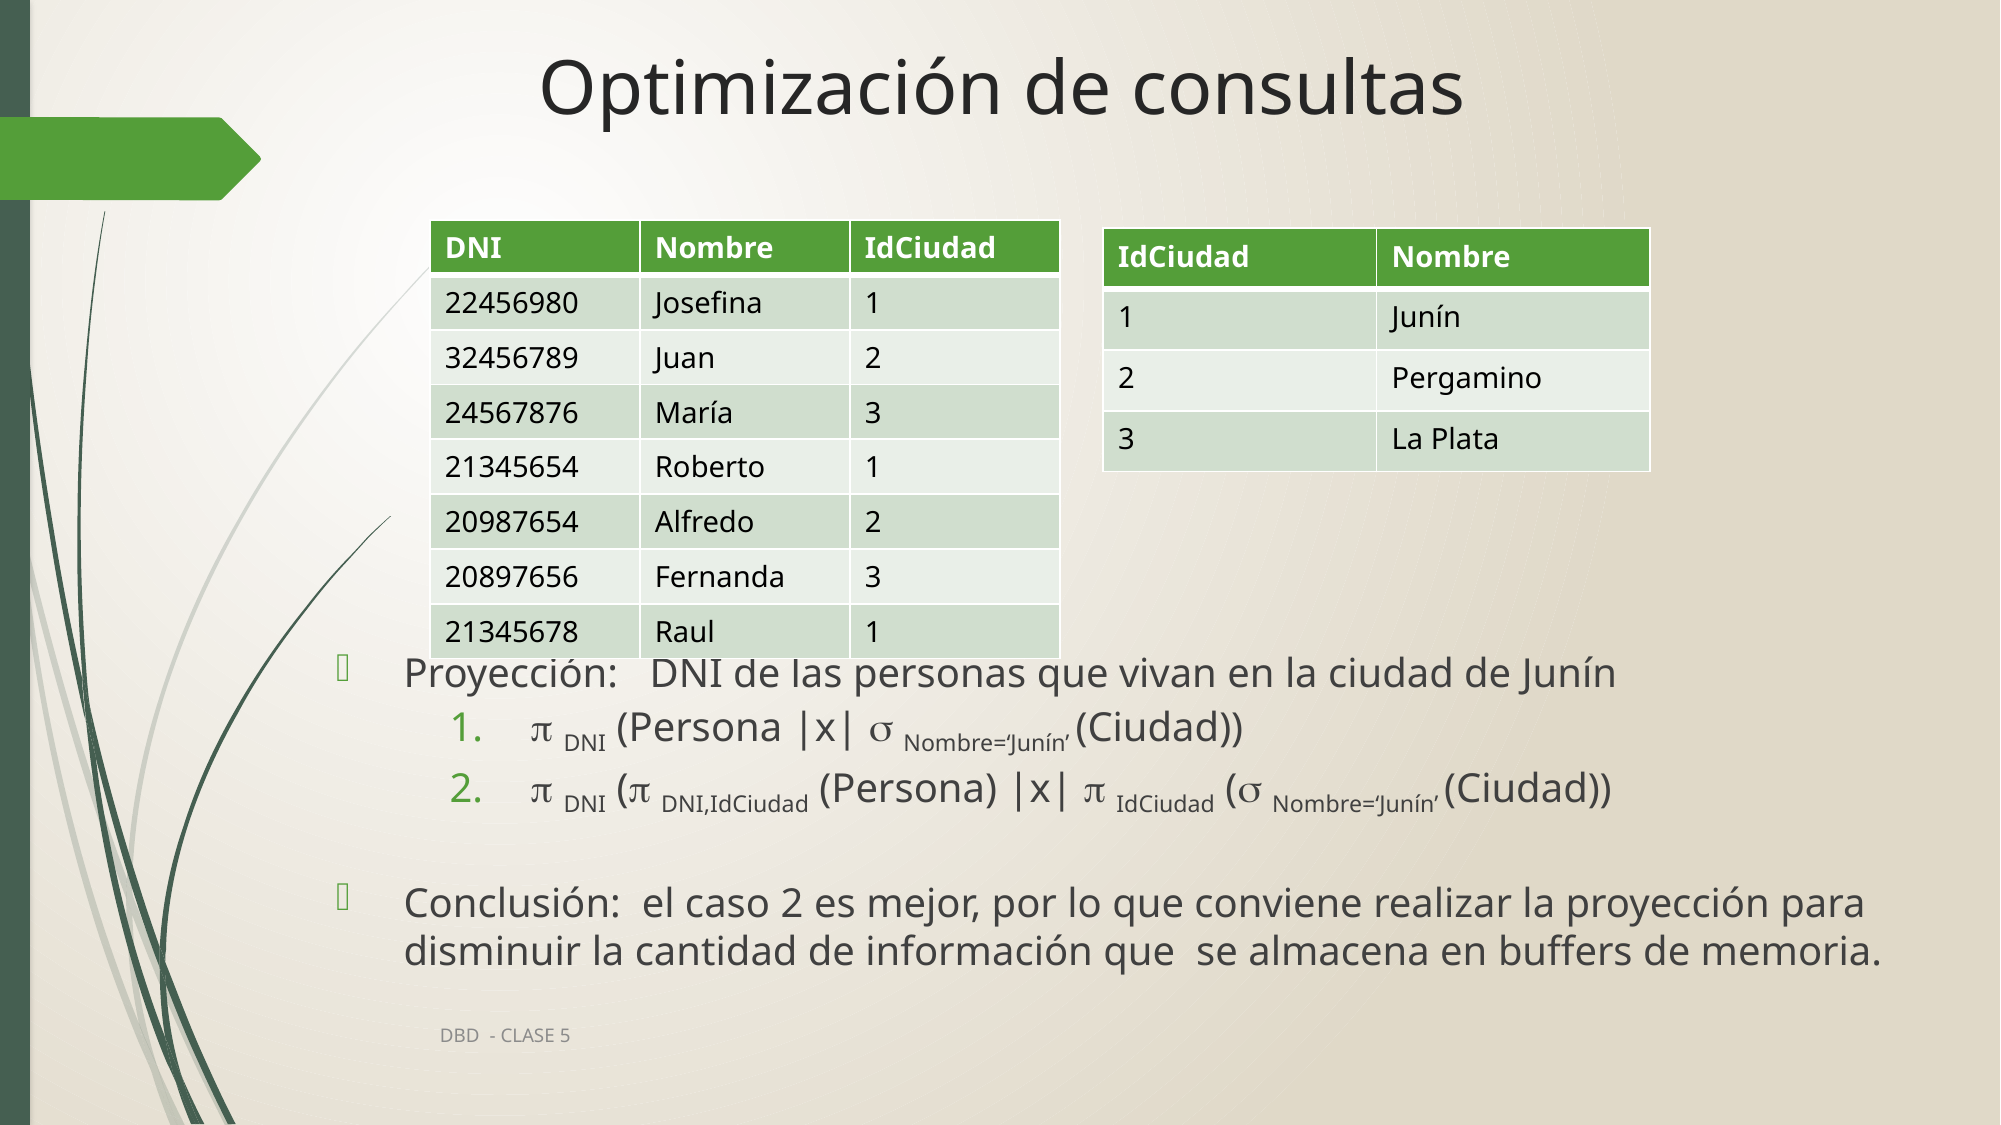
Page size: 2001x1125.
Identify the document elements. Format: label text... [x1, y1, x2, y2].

table_cell 1 [851, 440, 1059, 493]
table_cell Juan [641, 331, 849, 384]
table_cell 21345678 [431, 605, 639, 658]
table_cell Pergamino [1377, 351, 1649, 410]
table_cell 21345654 [431, 440, 639, 493]
table_cell Junín [1377, 292, 1649, 349]
table_cell 24567876 [431, 385, 639, 438]
list Proyección: DNI de las personas que vivan en la ciudad de Junín  DNI (Persona |x|  Nombre=‘Junín’ (Ciudad))  DNI ( DNI,IdCiudad (Persona) |x|  IdCiudad ( Nombre=‘Junín’ (Ciudad)) Conclusión: el caso 2 es mejor, por lo que conviene realizar la proyección para disminuir la cantidad de información que se almacena en buffers de memoria. [321, 423, 1902, 1044]
footer DBD - CLASE 5 [424, 1006, 1675, 1067]
table_cell Alfredo [641, 495, 849, 548]
table_cell 1 [851, 605, 1059, 658]
table_header IdCiudad [851, 221, 1059, 272]
title Optimización de consultas [523, 31, 1605, 159]
table_cell 20897656 [431, 550, 639, 603]
table_cell 2 [851, 331, 1059, 384]
table_cell 1 [1104, 292, 1376, 349]
table_cell 20987654 [431, 495, 639, 548]
table_cell Josefina [641, 278, 849, 329]
table_cell Fernanda [641, 550, 849, 603]
table_header IdCiudad [1104, 229, 1376, 286]
table_cell 2 [851, 495, 1059, 548]
table_cell 3 [1104, 412, 1376, 471]
table_cell 3 [851, 550, 1059, 603]
table_cell 3 [851, 385, 1059, 438]
table_cell 2 [1104, 351, 1376, 410]
table_cell Raul [641, 605, 849, 658]
table_header Nombre [1377, 229, 1649, 286]
table_header DNI [431, 221, 639, 272]
table_cell 32456789 [431, 331, 639, 384]
table_cell María [641, 385, 849, 438]
table_cell La Plata [1377, 412, 1649, 471]
table_cell 22456980 [431, 278, 639, 329]
table_cell 1 [851, 278, 1059, 329]
table_header Nombre [641, 221, 849, 272]
table_cell Roberto [641, 440, 849, 493]
